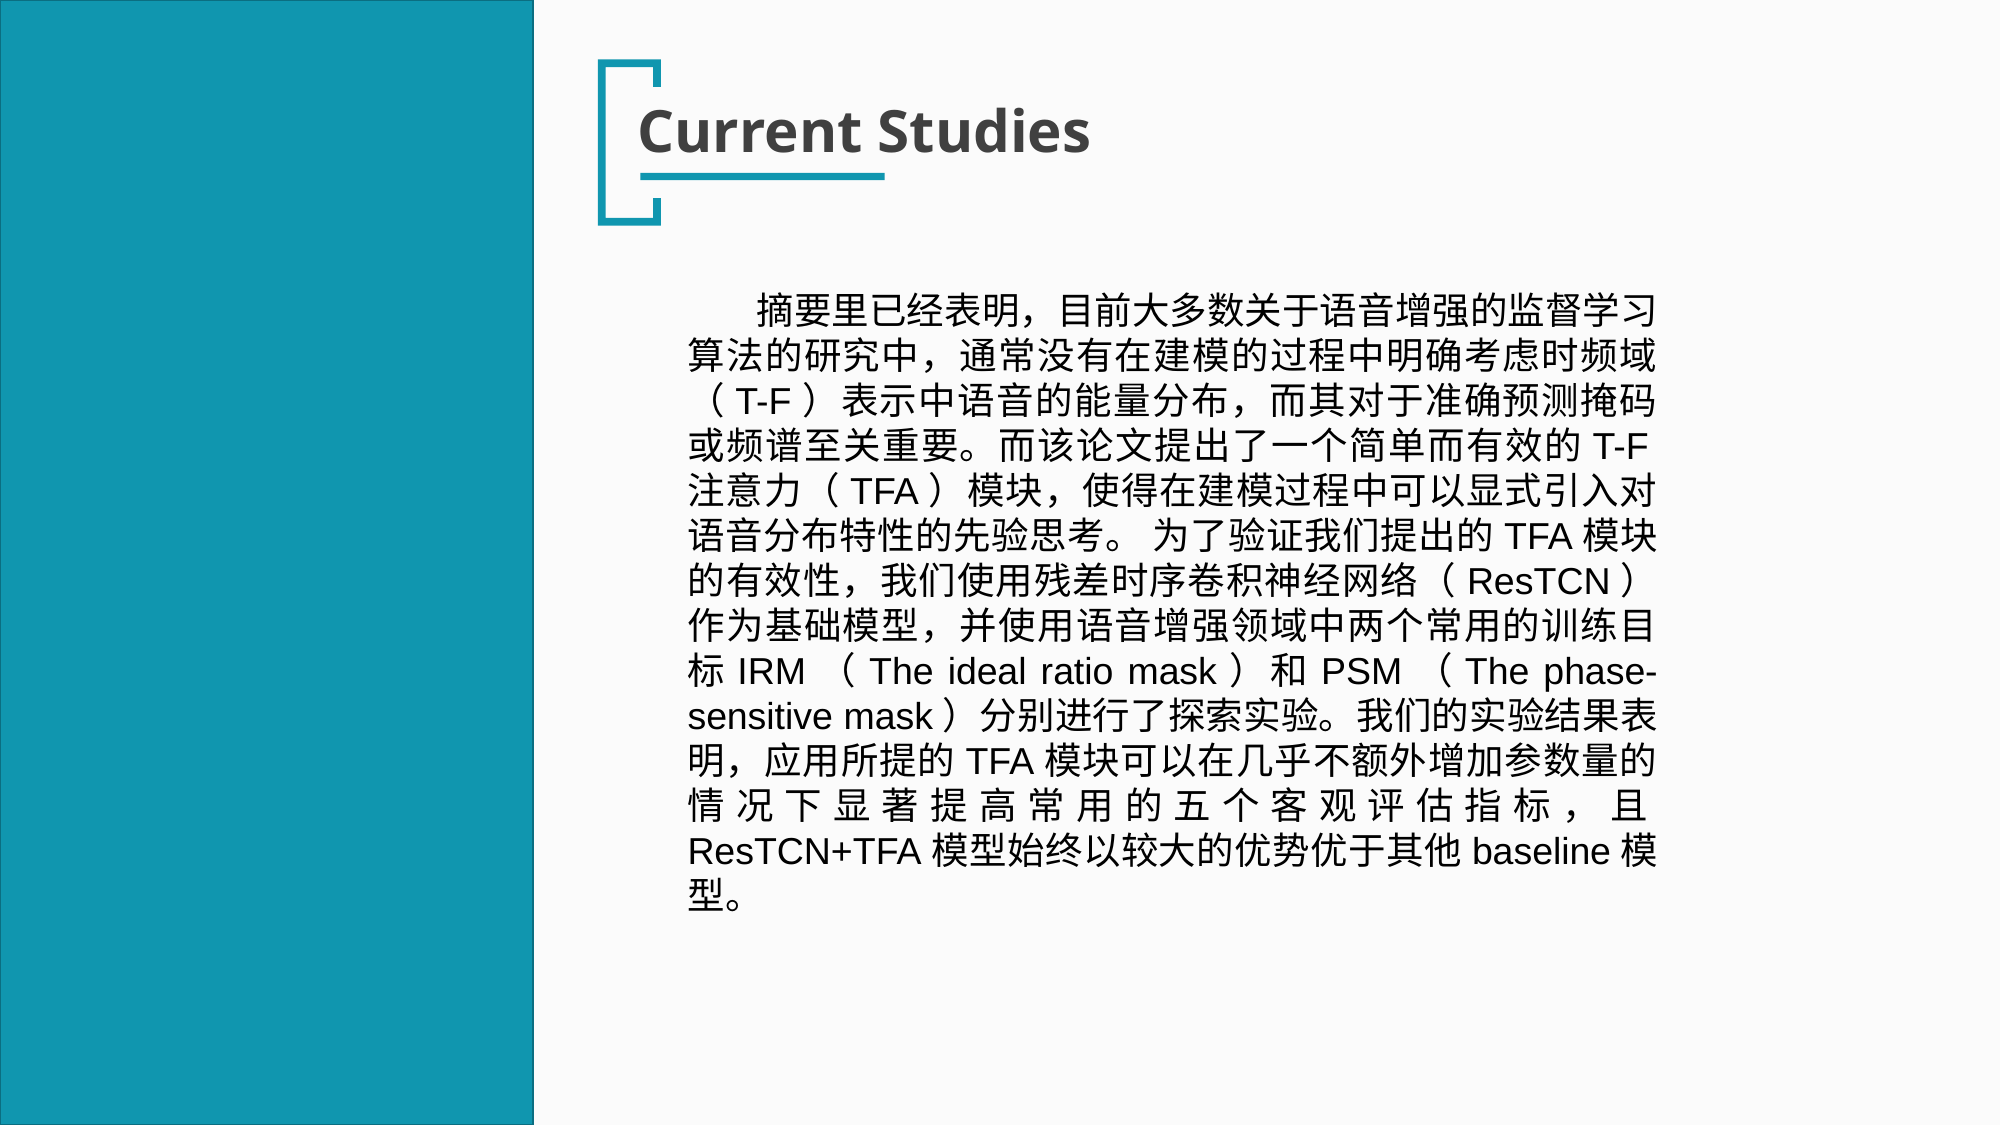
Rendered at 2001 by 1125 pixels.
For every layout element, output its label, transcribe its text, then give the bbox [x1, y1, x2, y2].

text_box [0, 0, 534, 1125]
text_box 摘要里已经表明，目前大多数关于语音增强的监督学习算法的研究中，通常没有在建模的过程中明确考虑时频域（T-F）表示中语音的能量分布，而其对于准确预测掩码或频谱至关重要。而该论文提出了一个简单而有效的T-F注意力（TFA）模块，使得在建模过程中可以显式引入对语音分布特性的先验思考。 为了验证我们提出的TFA模块的有效性，我们使用残差时序卷积神经网络（ResTCN）作为基础模型，并使用语音增强领域中两个常用的训练目标IRM（The ideal ratio mask）和PSM（The phase-sensitive mask）分别进行了探索实验。我们的实验结果表明，应用所提的TFA模块可以在几乎不额外增加参数量的情况下显著提高常用的五个客观评估指标，且ResTCN+TFA模型始终以较大的优势优于其他baseline模型。 [672, 279, 1673, 969]
text_box [631, 264, 1980, 370]
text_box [597, 59, 1477, 226]
